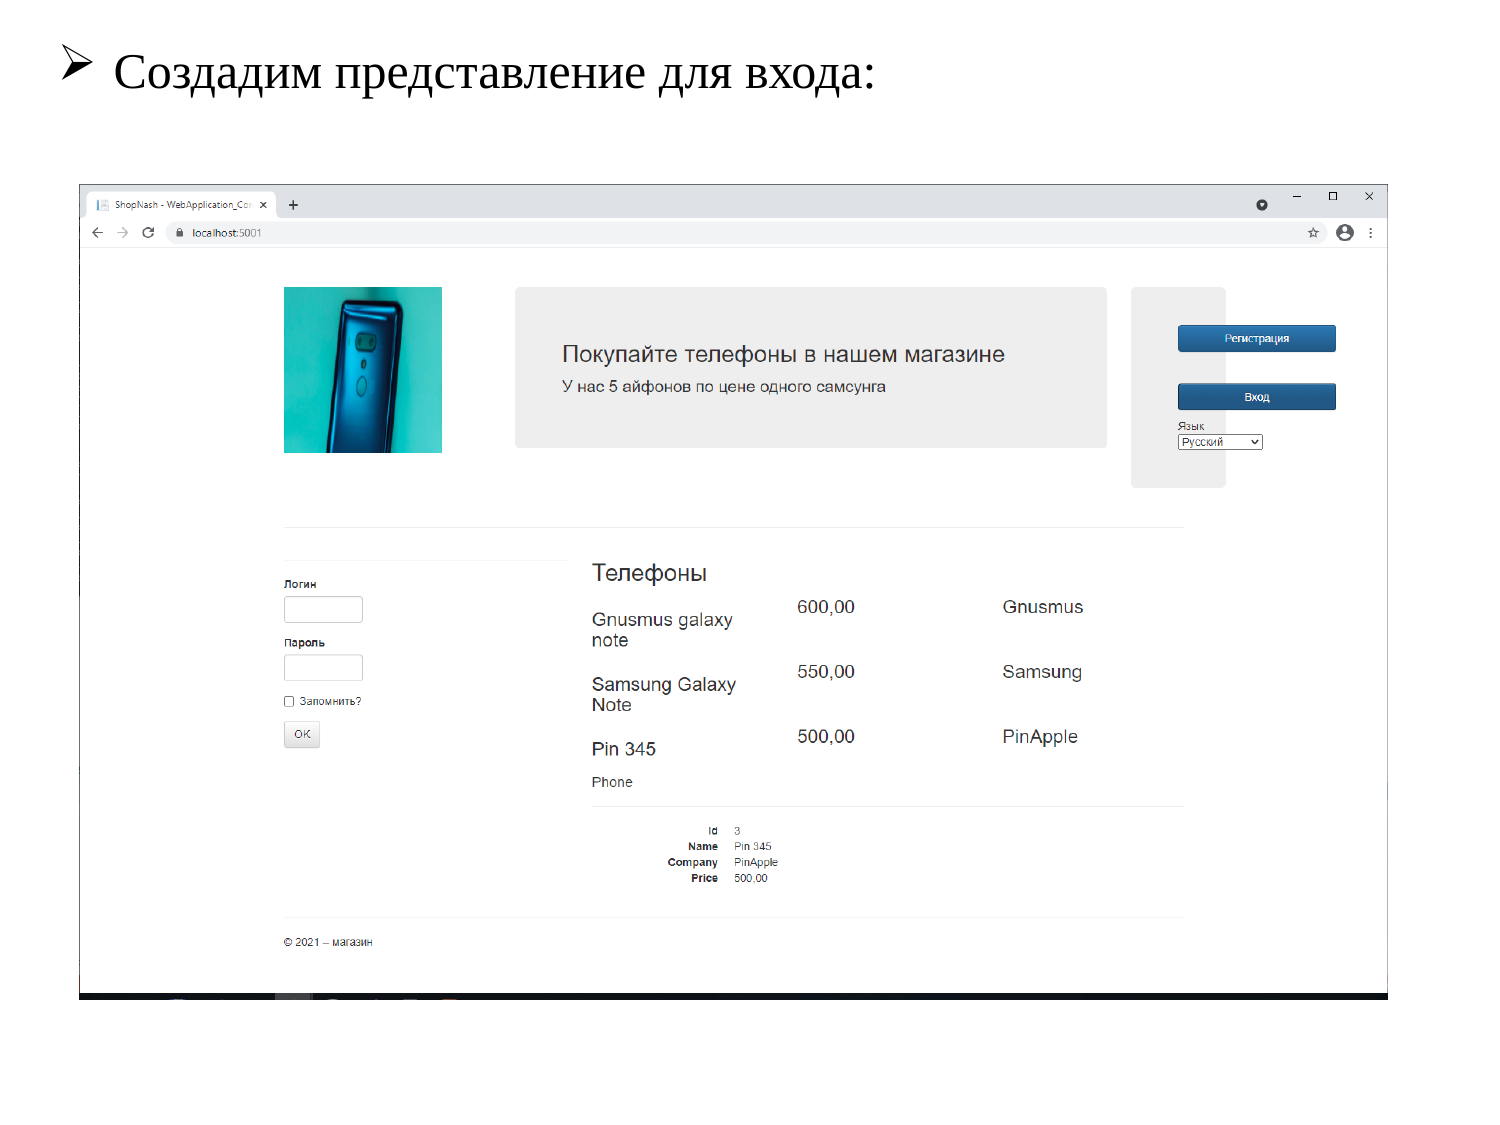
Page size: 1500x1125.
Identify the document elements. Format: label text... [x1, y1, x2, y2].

text_box Создадим представление для входа: [42, 30, 1425, 106]
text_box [79, 184, 1389, 1000]
